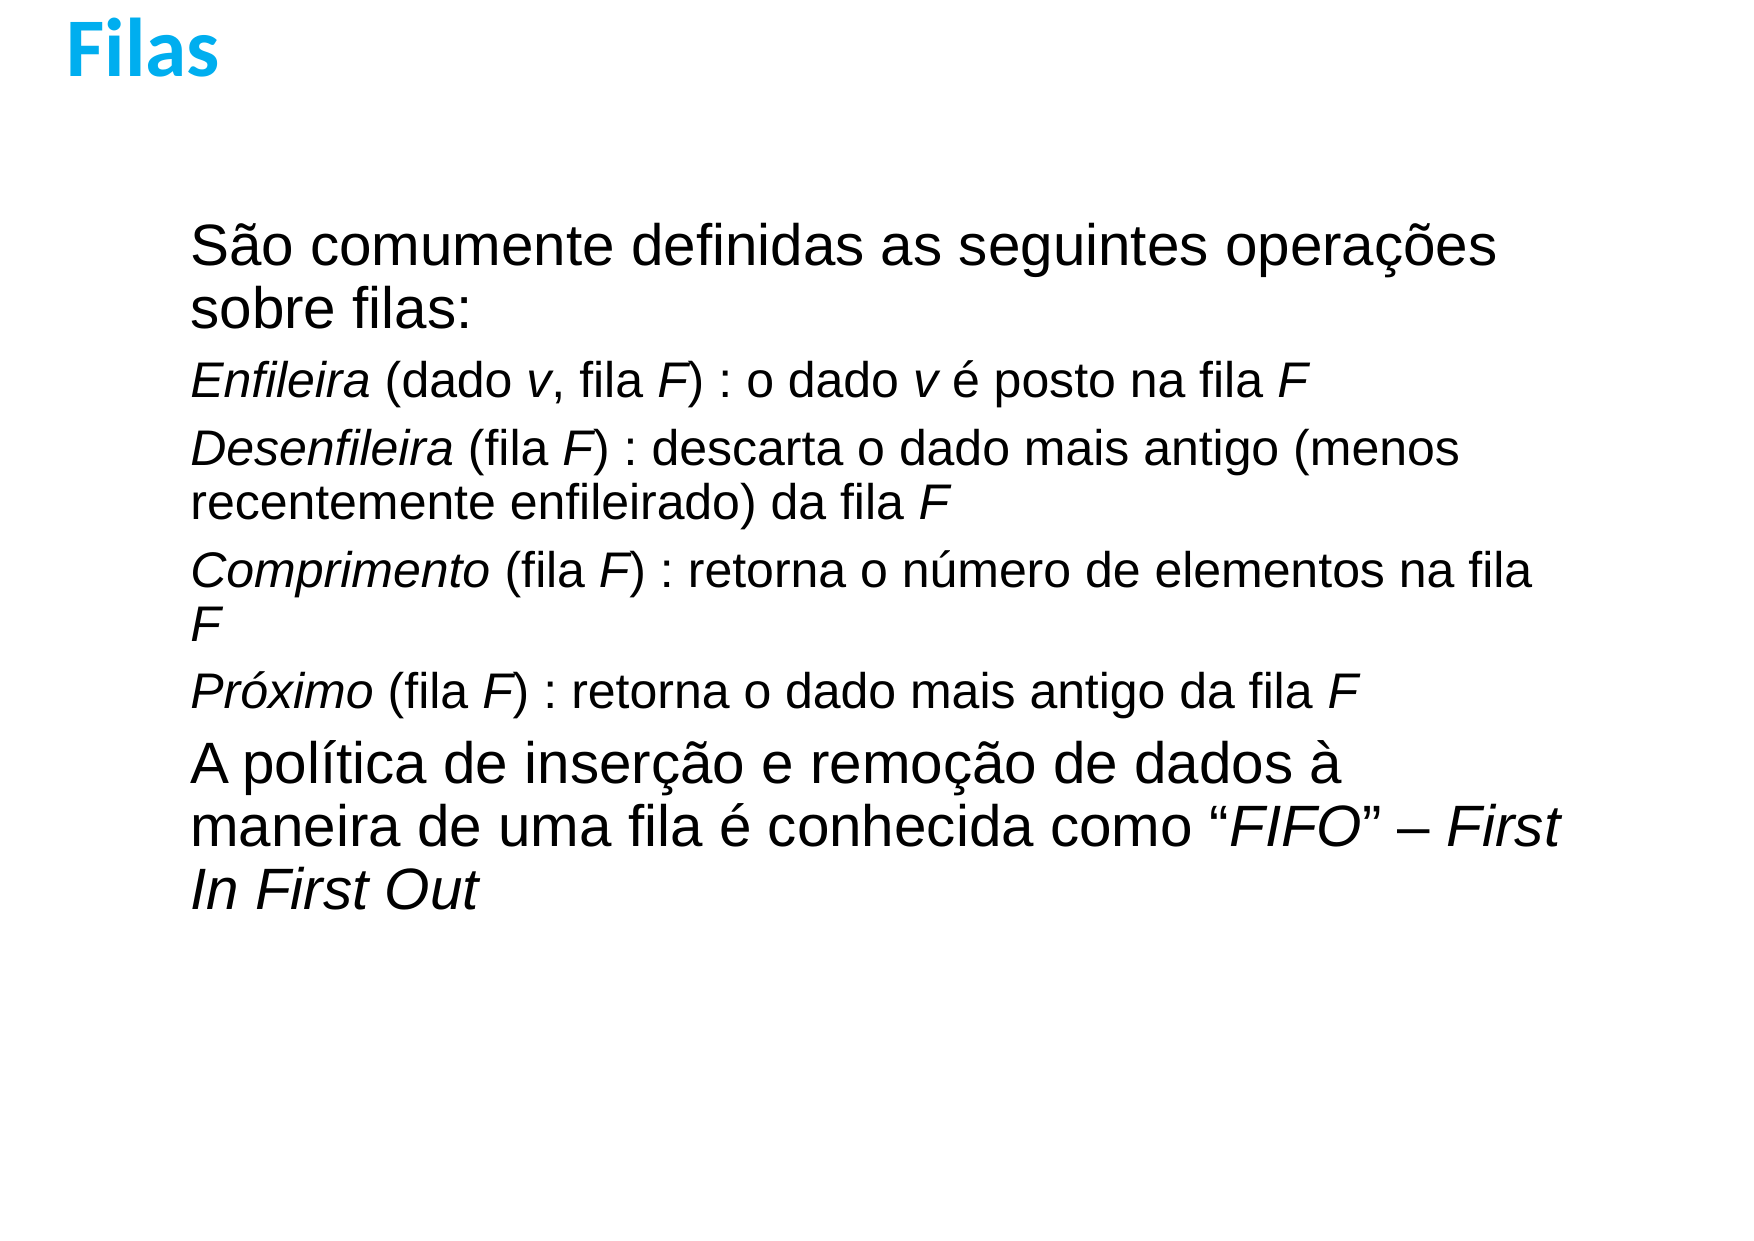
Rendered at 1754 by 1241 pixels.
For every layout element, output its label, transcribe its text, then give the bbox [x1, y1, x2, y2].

title Filas [50, 8, 1456, 91]
list São comumente definidas as seguintes operações sobre filas: Enfileira (dado v, fila F) : o dado v é posto na fila F Desenfileira (fila F) : descarta o dado mais antigo (menos recentemente enfileirado) da fila F Comprimento (fila F) : retorna o número de elementos na fila F Próximo (fila F) : retorna o dado mais antigo da fila F A política de inserção e remoção de dados à maneira de uma fila é conhecida como “FIFO” – First In First Out [174, 206, 1580, 1103]
